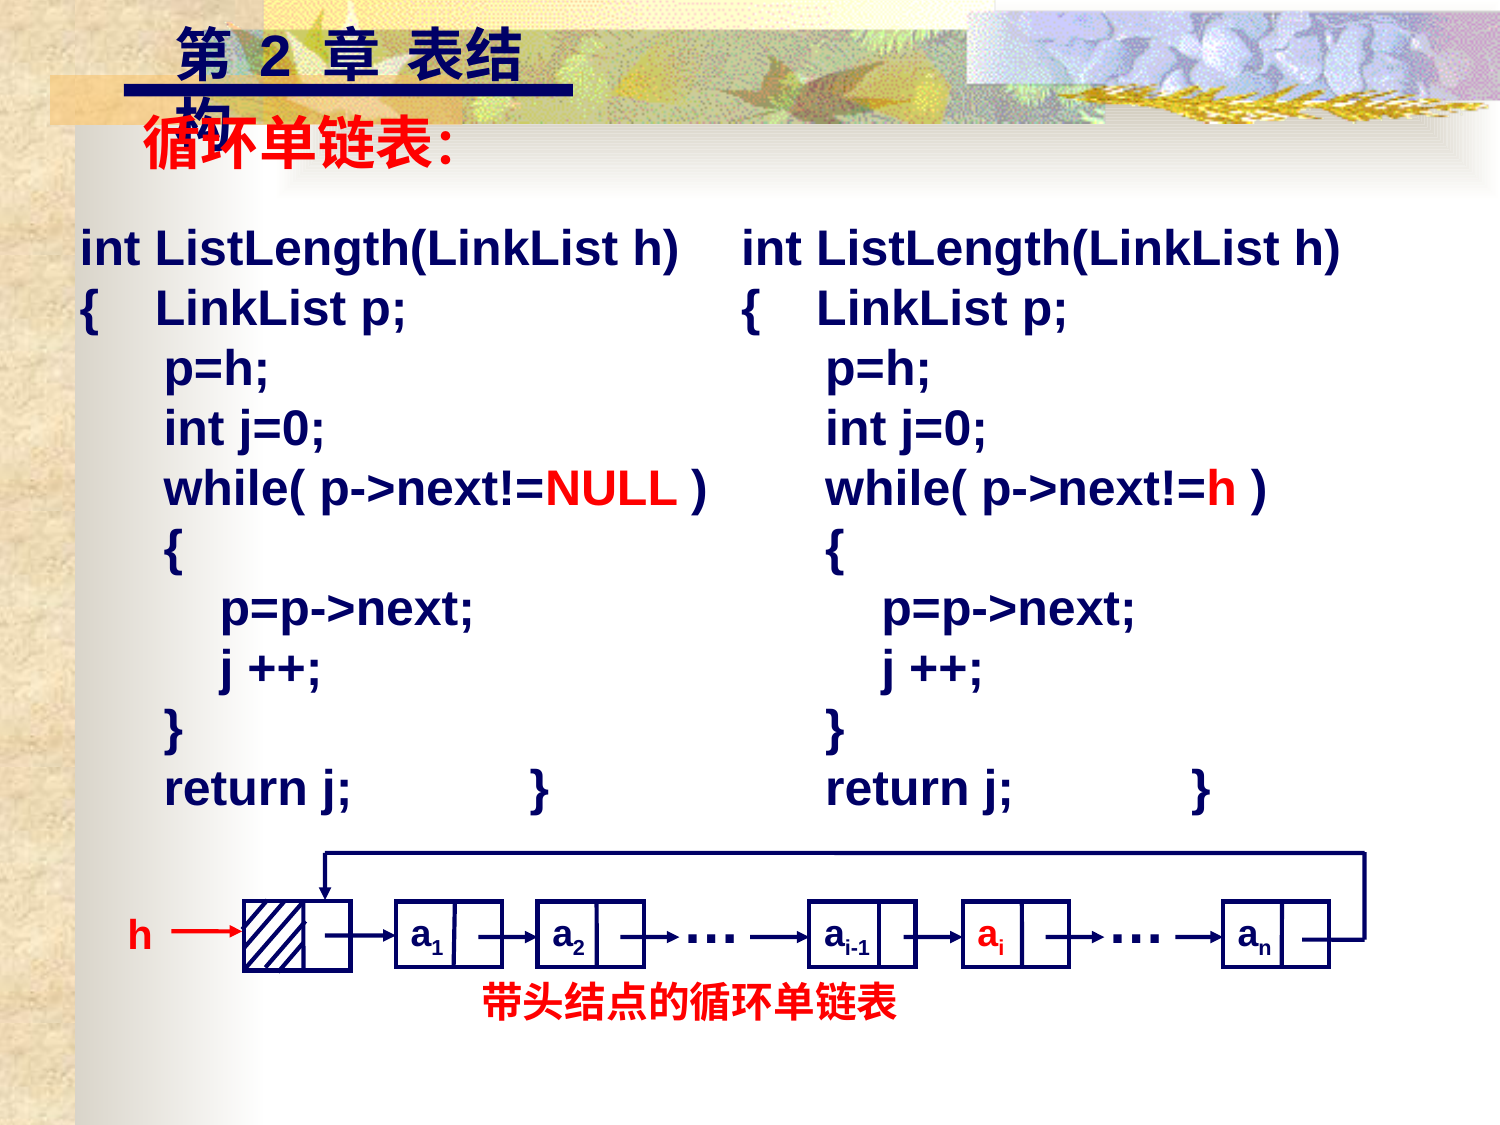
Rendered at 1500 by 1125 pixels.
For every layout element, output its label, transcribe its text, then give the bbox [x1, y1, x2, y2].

text_box 循环单链表： [127, 98, 499, 184]
text_box int ListLength(LinkList h) { LinkList p; p=h; int j=0; while( p->next!=h ) { p=p->next; j ++; } return j; } [726, 208, 1483, 824]
text_box int ListLength(LinkList h) { LinkList p; p=h; int j=0; while( p->next!=NULL ) { p=p->next; j ++; } return j; } [64, 208, 726, 823]
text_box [111, 851, 1365, 1034]
text_box 第 2 章 表结构 [159, 10, 597, 166]
picture [0, 0, 1500, 1125]
